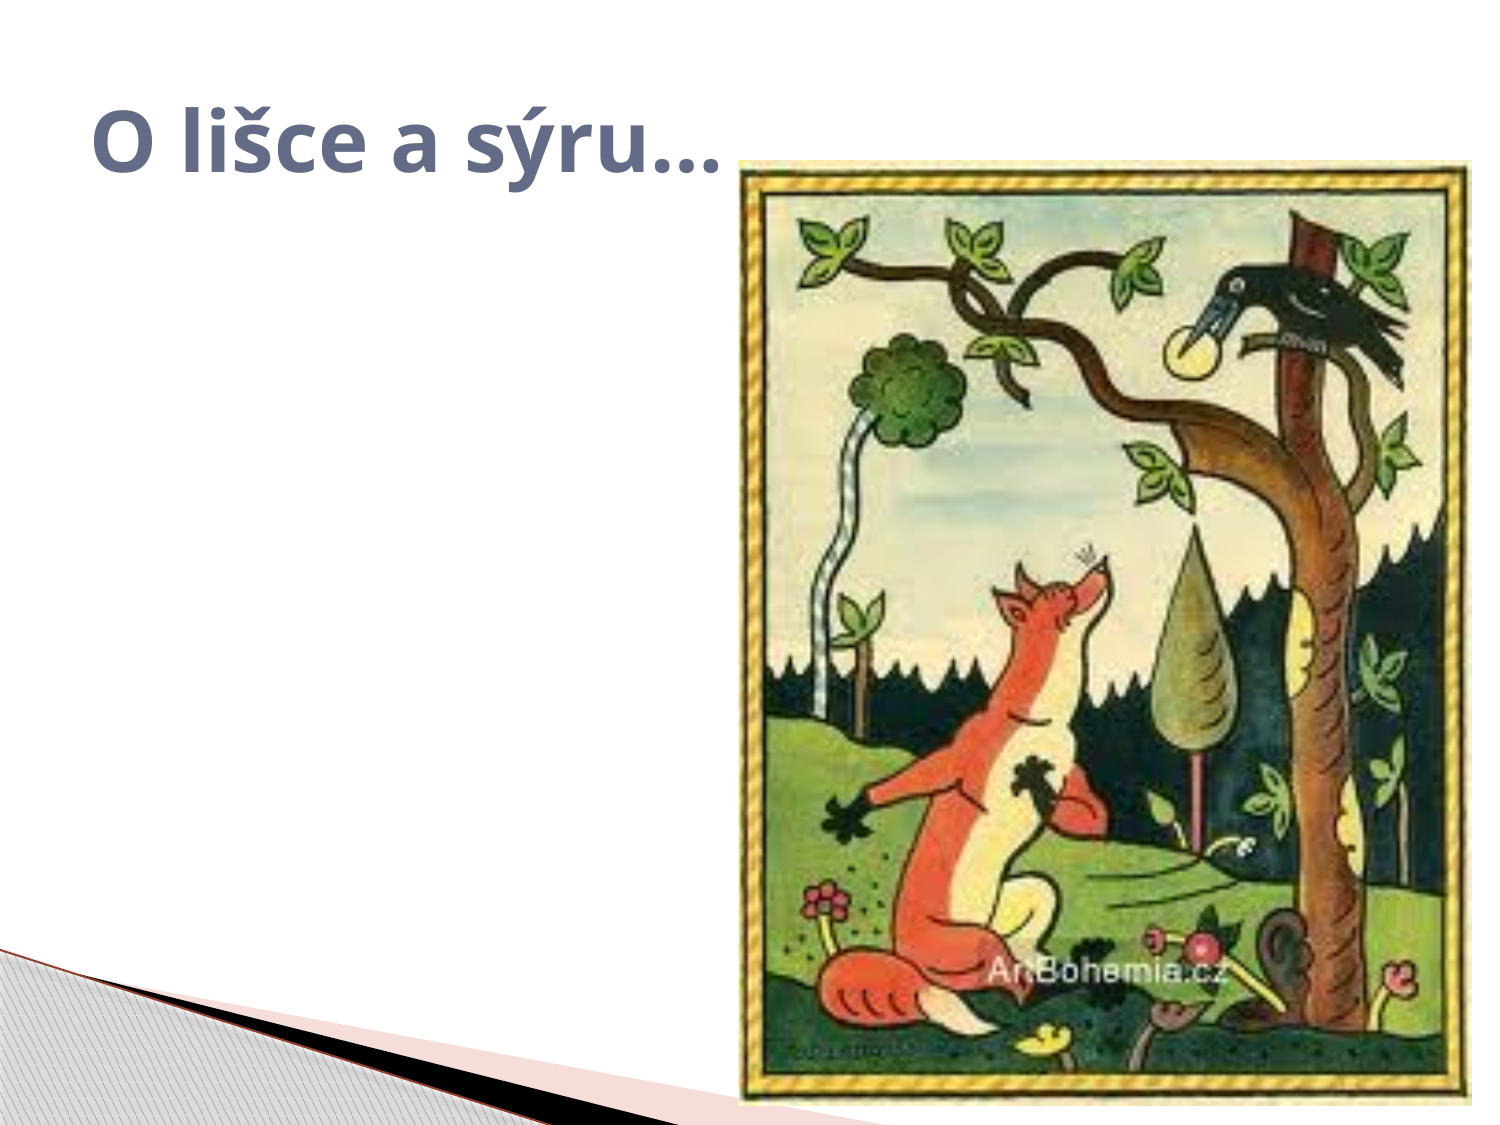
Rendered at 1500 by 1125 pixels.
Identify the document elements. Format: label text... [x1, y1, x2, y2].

title O lišce a sýru… [75, 45, 1425, 233]
picture [737, 160, 1472, 1106]
